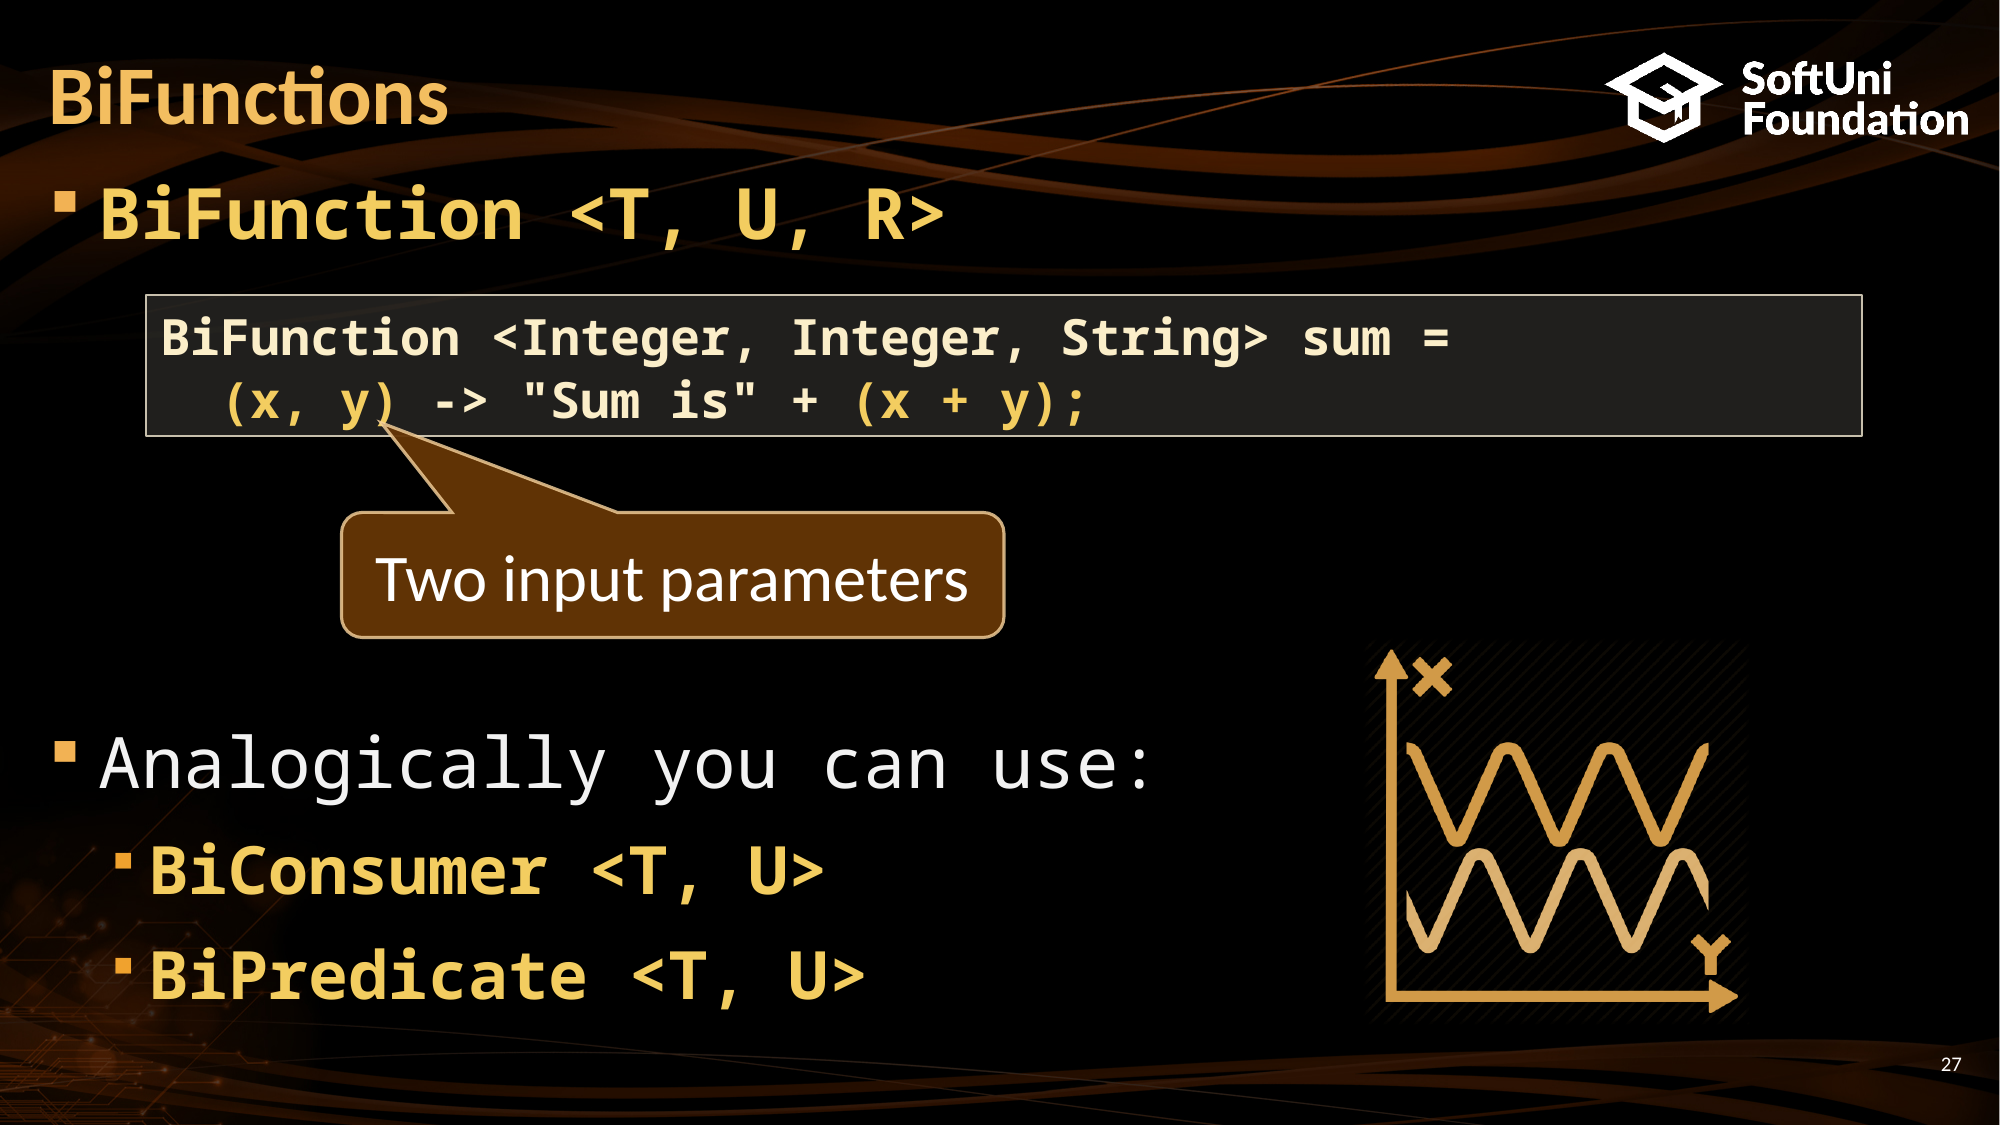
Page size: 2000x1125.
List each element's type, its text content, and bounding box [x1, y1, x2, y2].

text_box BiFunction <Integer, Integer, String> sum = (x, y) -> "Sum is" + (x + y); [145, 295, 1863, 436]
text_box Two input parameters [340, 420, 1006, 639]
title BiFunctions [30, 6, 1602, 189]
list BiFunction <T, U, R> Analogically you can use: BiConsumer <T, U> BiPredicate <T, U> [31, 162, 1968, 1077]
picture [0, 0, 2000, 1125]
